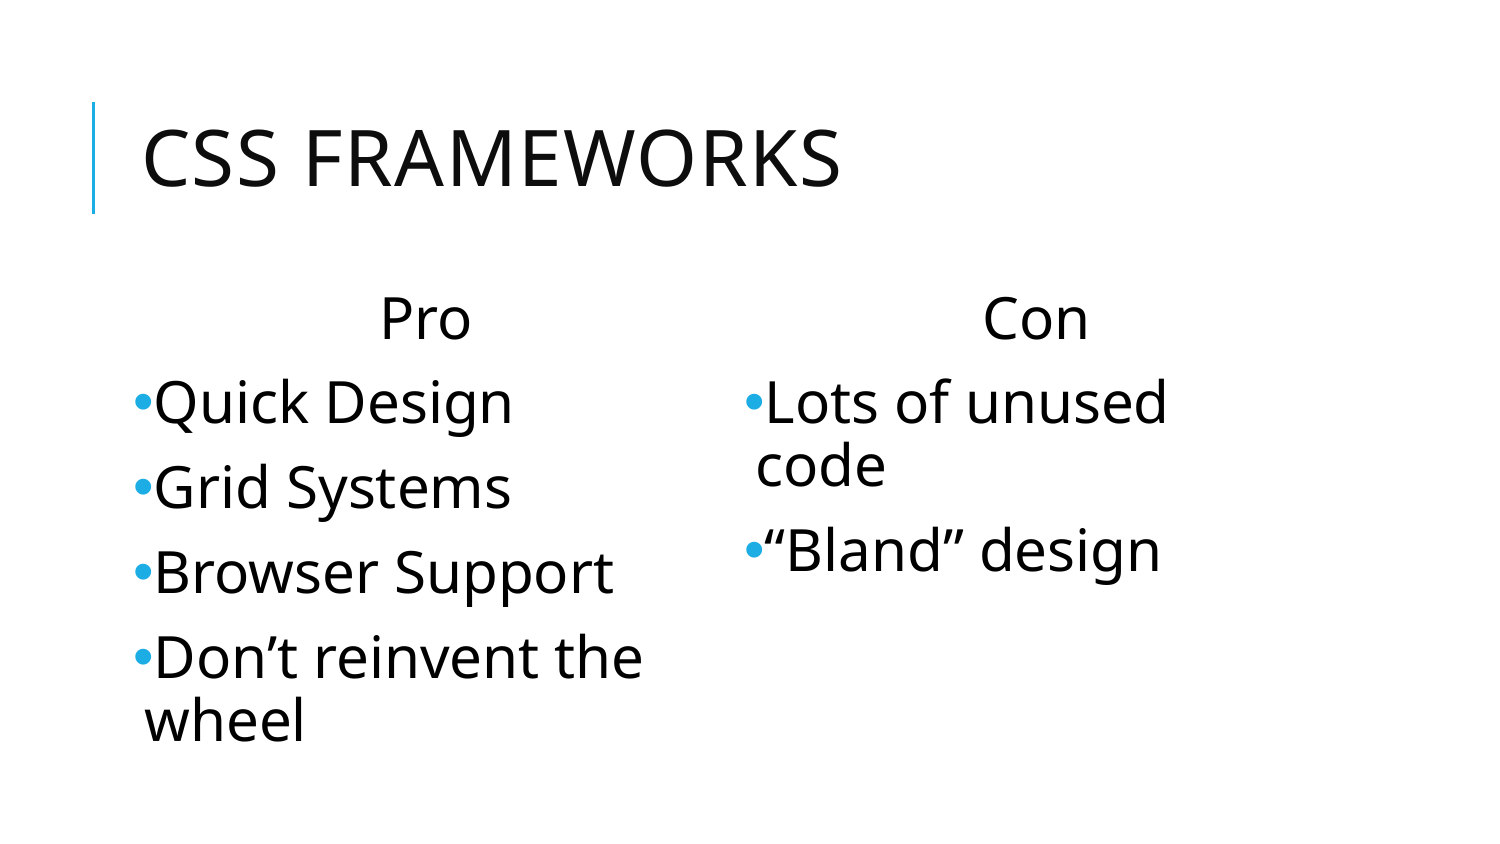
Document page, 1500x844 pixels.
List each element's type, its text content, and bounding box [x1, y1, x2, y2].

title CSS FrameWOrks [126, 71, 1322, 257]
list Pro Quick Design Grid Systems Browser Support Don’t reinvent the wheel [126, 281, 711, 777]
list Con Lots of unused code “Bland” design [736, 281, 1322, 777]
